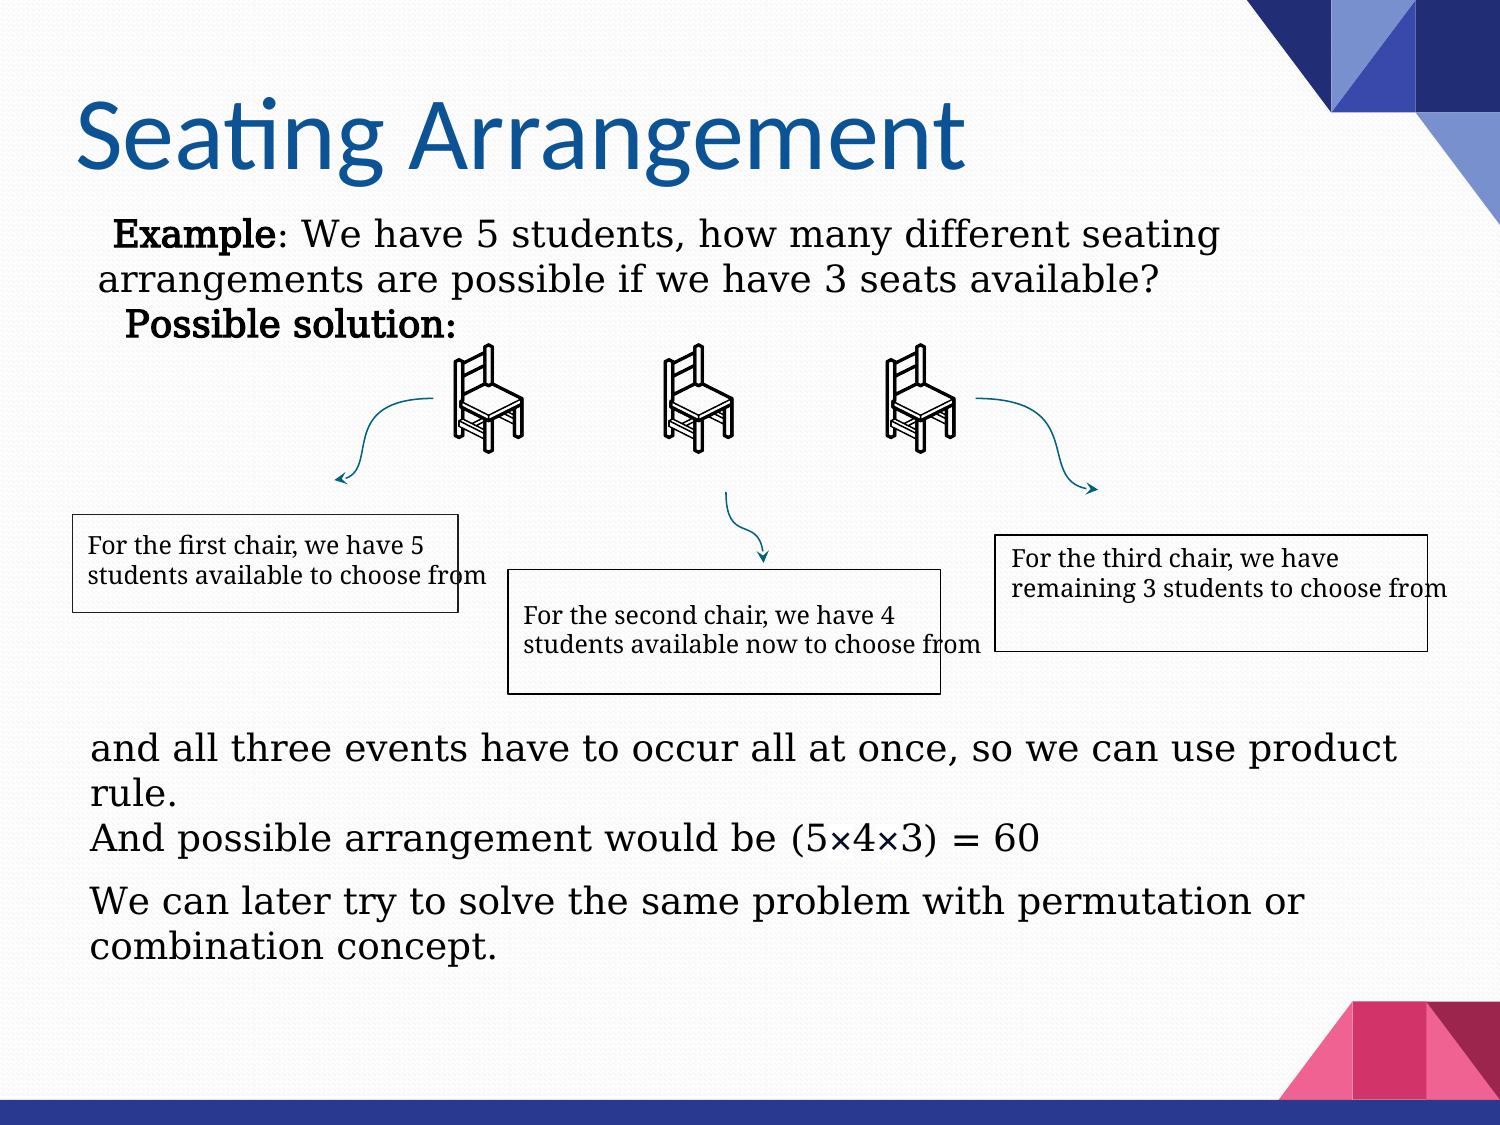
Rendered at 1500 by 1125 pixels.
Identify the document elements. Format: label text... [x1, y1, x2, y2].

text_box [708, 508, 781, 547]
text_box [975, 398, 1099, 490]
picture [642, 343, 754, 454]
picture [0, 0, 1500, 1099]
text_box [508, 569, 941, 694]
text_box For the first chair, we have 5 students available to choose from [72, 514, 593, 669]
text_box We can later try to solve the same problem with permutation or combination concept. [74, 862, 1361, 983]
text_box [72, 514, 459, 613]
picture [433, 343, 544, 454]
text_box [995, 535, 1428, 652]
picture [865, 343, 976, 454]
text_box For the third chair, we have remaining 3 students to choose from [996, 527, 1500, 681]
text_box and all three events have to occur all at once, so we can use product rule. And possible arrangement would be (5×4×3) = 60 [74, 709, 1425, 875]
title Seating Arrangement [75, 3, 1425, 191]
text_box For the second chair, we have 4 students available now to choose from [508, 584, 1094, 709]
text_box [334, 398, 434, 481]
list Example: We have 5 students, how many different seating arrangements are possible if we have 3 seats available? Possible solution: [37, 202, 1414, 970]
